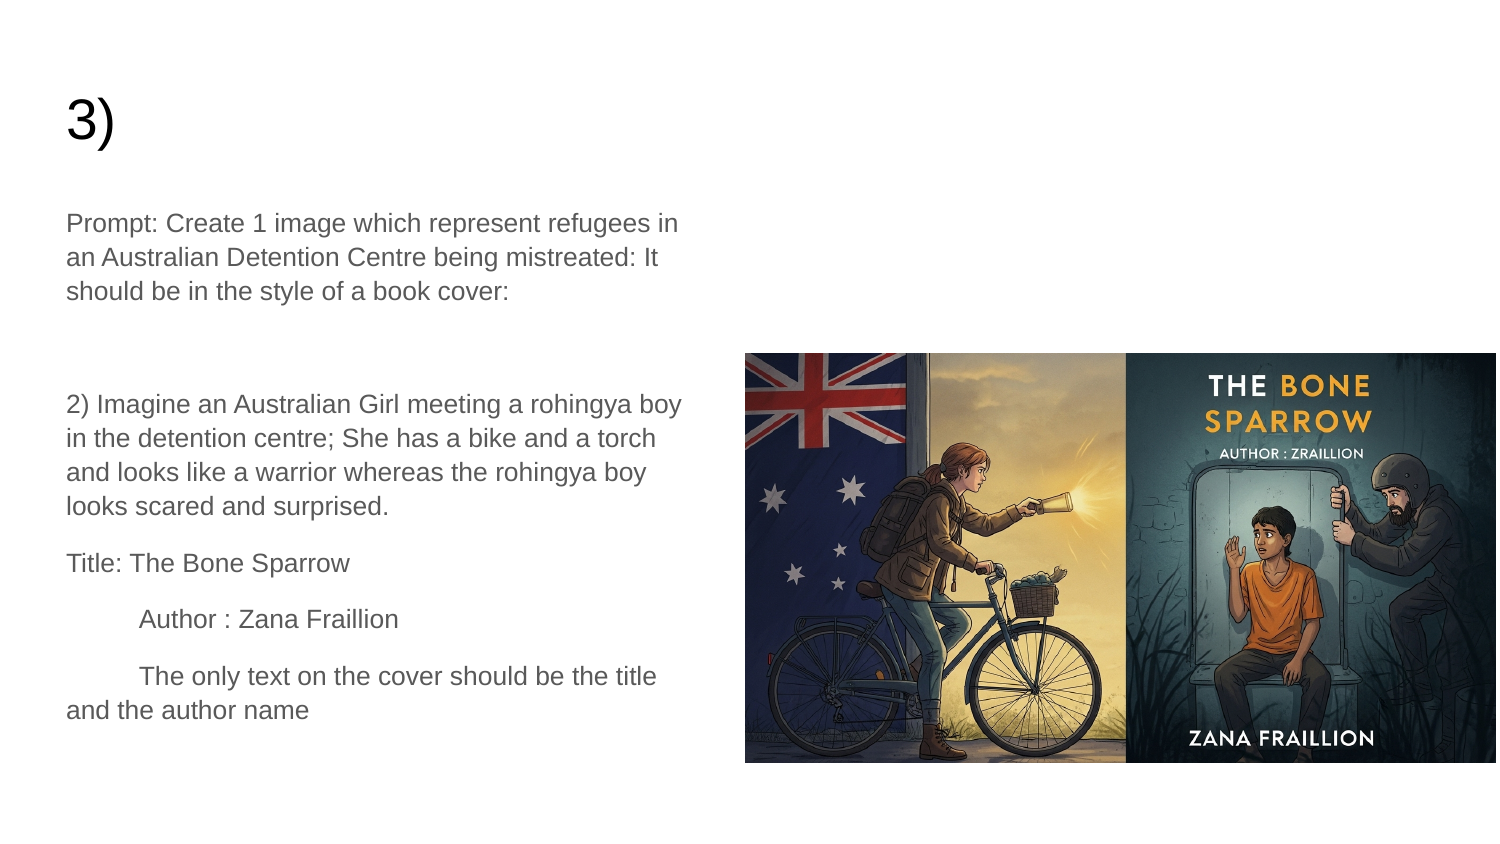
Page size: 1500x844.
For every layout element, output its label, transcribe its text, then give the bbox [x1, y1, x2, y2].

list Prompt: Create 1 image which represent refugees in an Australian Detention Centre being mistreated: It should be in the style of a book cover: 2) Imagine an Australian Girl meeting a rohingya boy in the detention centre; She has a bike and a torch and looks like a warrior whereas the rohingya boy looks scared and surprised. Title: The Bone Sparrow Author : Zana Fraillion The only text on the cover should be the title and the author name [51, 189, 708, 750]
title 3) [51, 72, 1449, 167]
picture [745, 353, 1496, 764]
